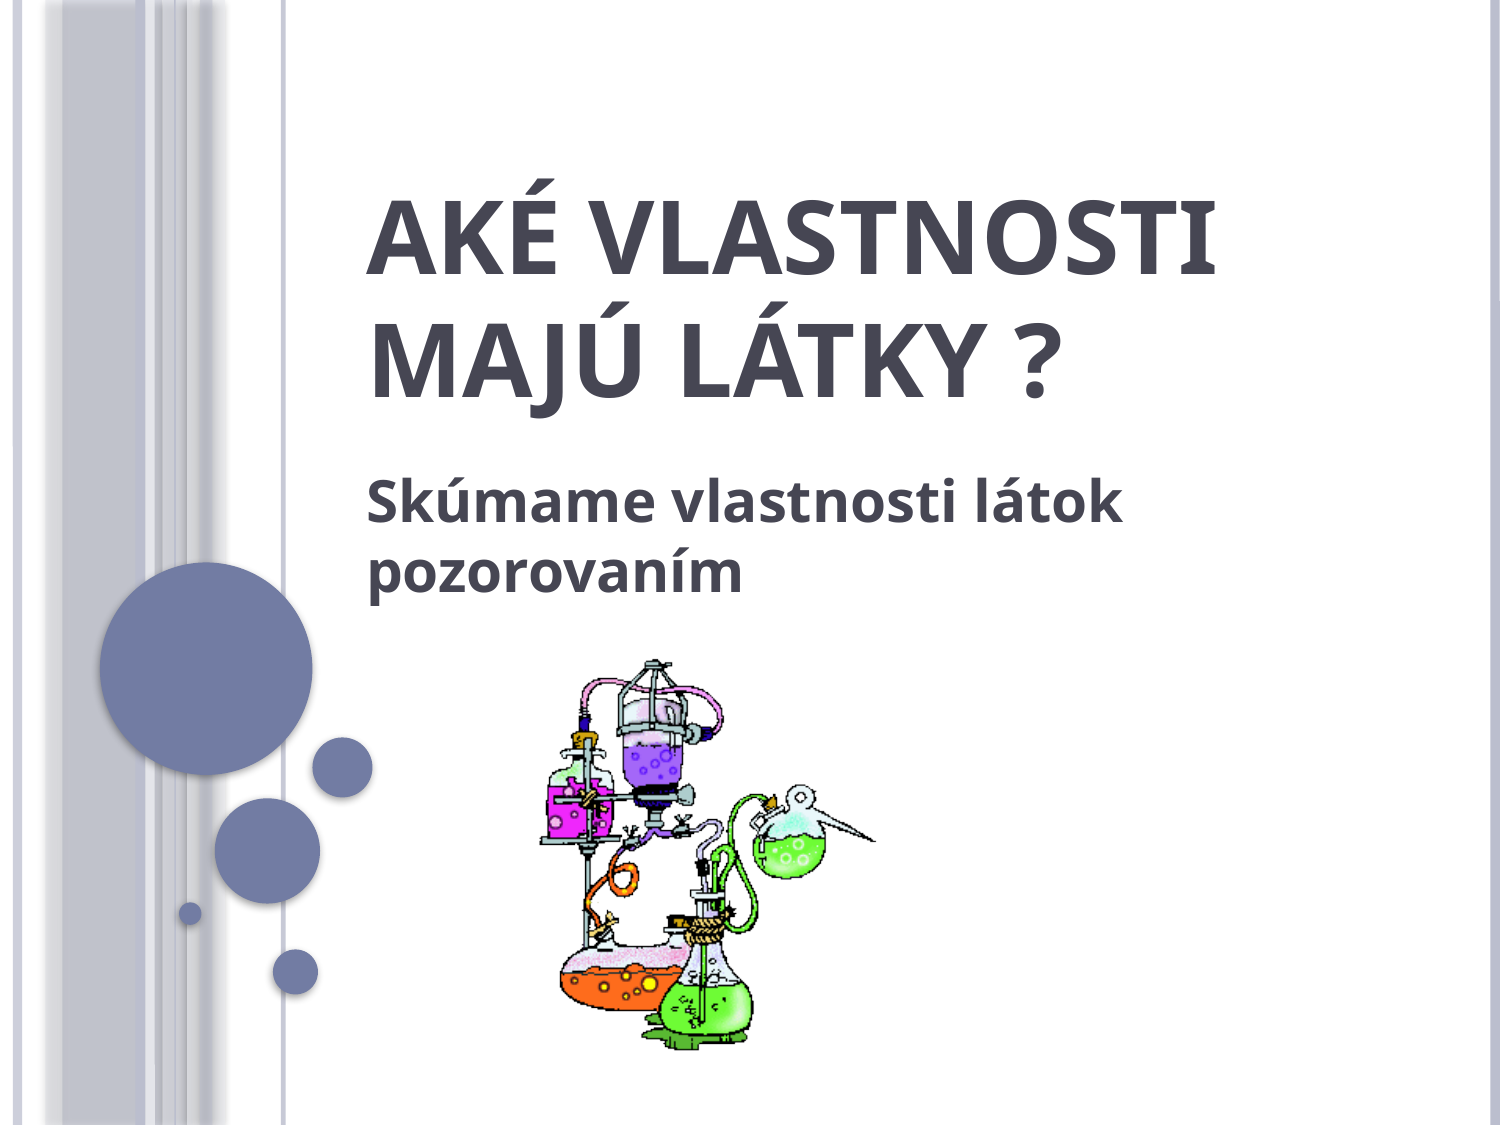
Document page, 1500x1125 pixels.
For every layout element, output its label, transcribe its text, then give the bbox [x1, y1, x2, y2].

title Aké vlastnosti majú látky ? [351, 164, 1364, 425]
picture [526, 655, 889, 1054]
subtitle Skúmame vlastnosti látok pozorovaním [351, 457, 1465, 657]
